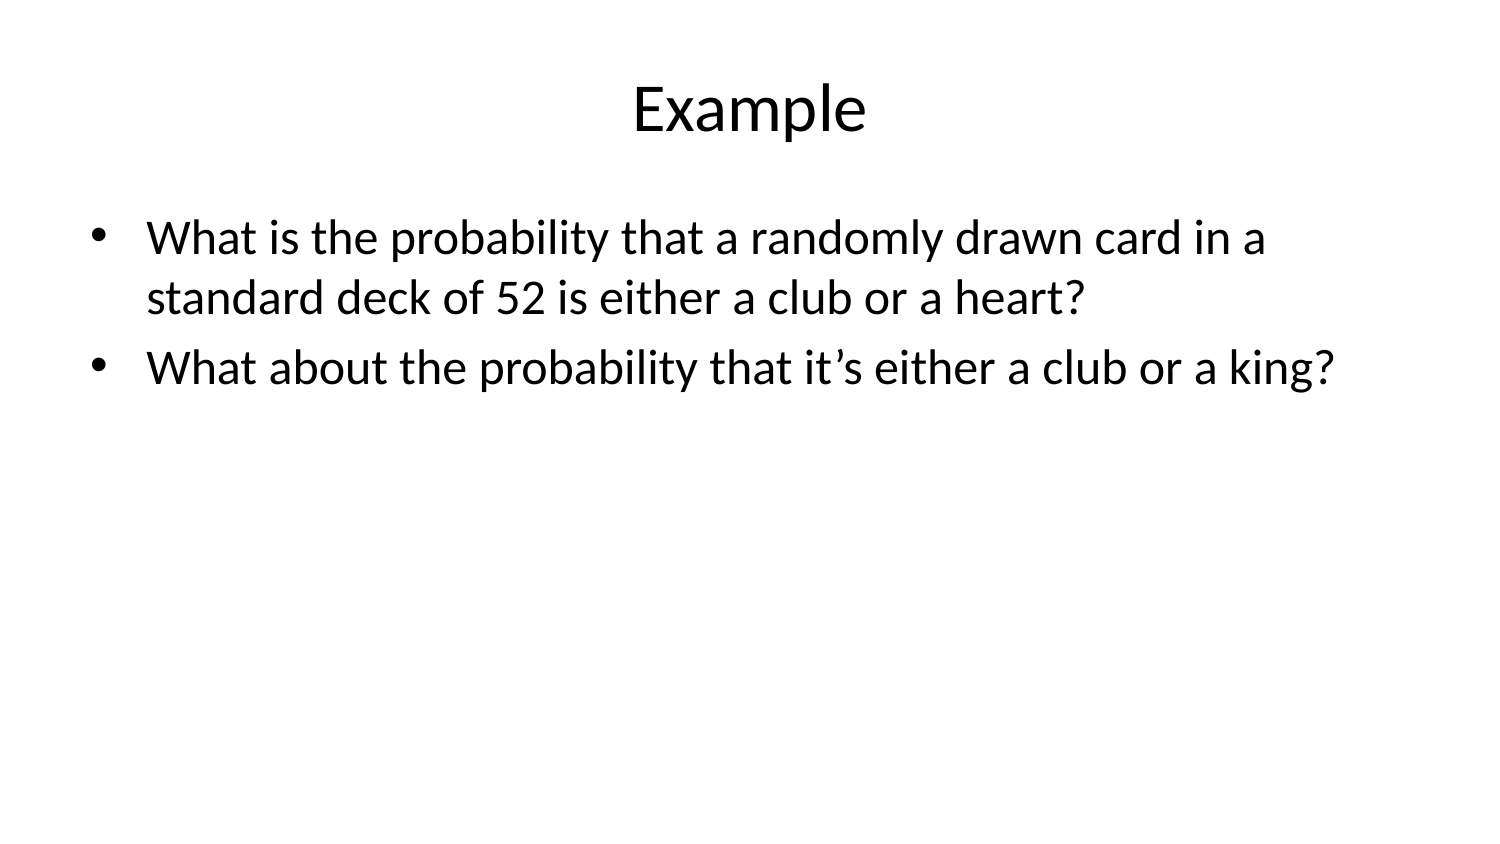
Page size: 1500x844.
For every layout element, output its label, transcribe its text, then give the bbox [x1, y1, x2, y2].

list What is the probability that a randomly drawn card in a standard deck of 52 is either a club or a heart? What about the probability that it’s either a club or a king? [75, 196, 1425, 754]
title Example [75, 33, 1425, 175]
